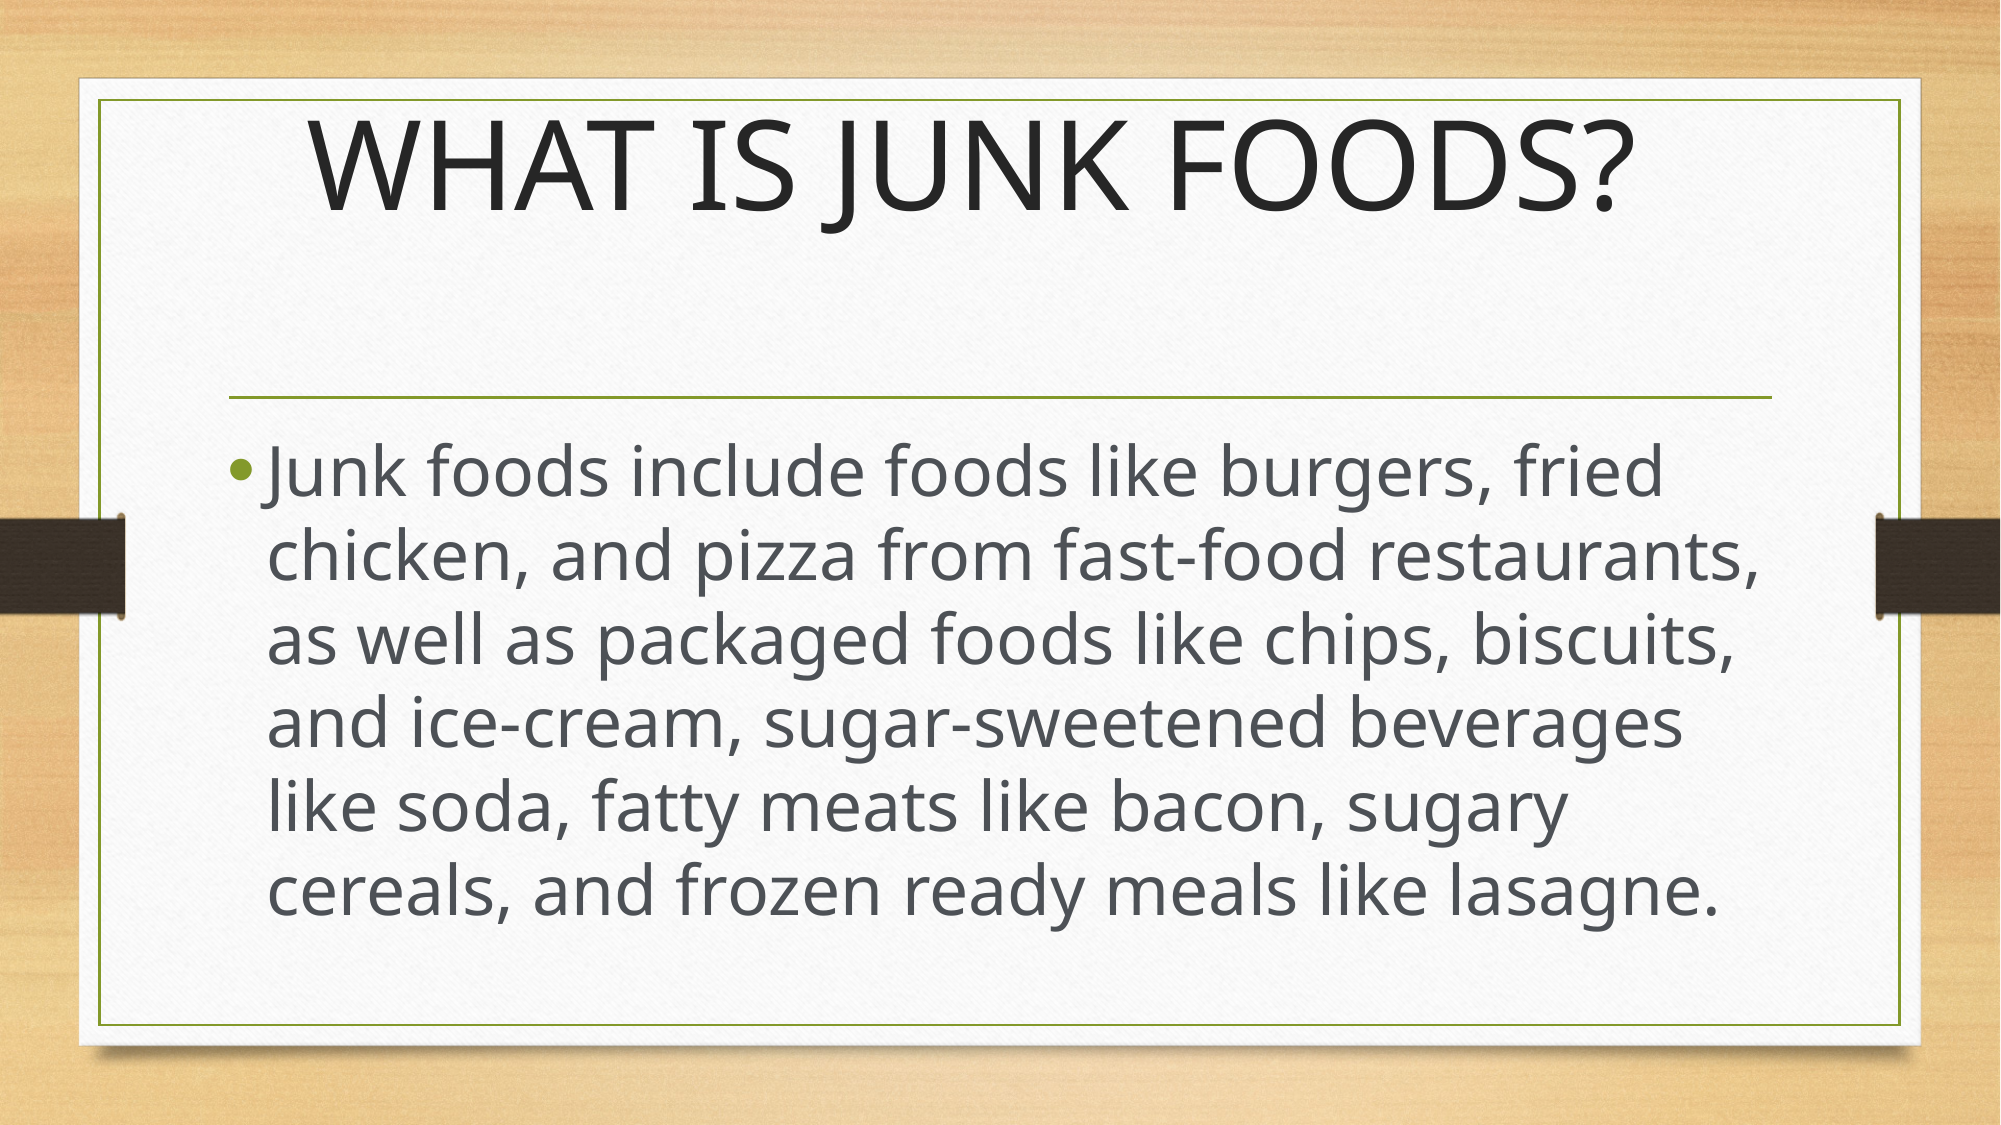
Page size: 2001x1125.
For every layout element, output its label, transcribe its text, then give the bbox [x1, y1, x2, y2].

title WHAT IS JUNK FOODS? [109, 52, 1835, 270]
list Junk foods include foods like burgers, fried chicken, and pizza from fast-food restaurants, as well as packaged foods like chips, biscuits, and ice-cream, sugar-sweetened beverages like soda, fatty meats like bacon, sugary cereals, and frozen ready meals like lasagne. [212, 419, 1788, 964]
picture [0, 0, 2001, 1125]
